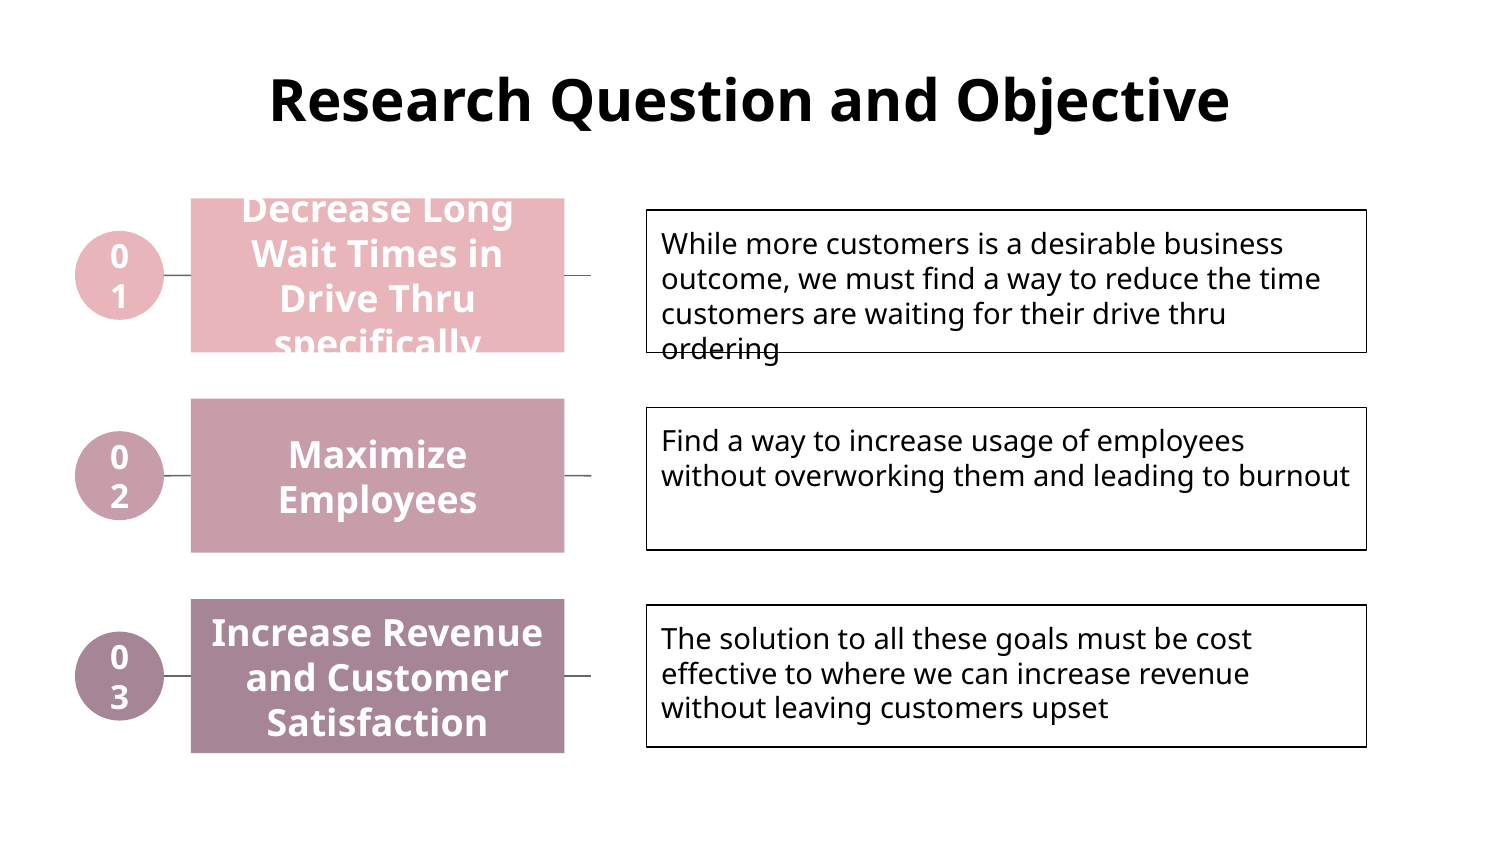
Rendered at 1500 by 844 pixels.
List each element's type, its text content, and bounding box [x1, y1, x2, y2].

text_box The solution to all these goals must be cost effective to where we can increase revenue without leaving customers upset [646, 604, 1367, 748]
text_box While more customers is a desirable business outcome, we must find a way to reduce the time customers are waiting for their drive thru ordering [646, 210, 1367, 353]
text_box Find a way to increase usage of employees without overworking them and leading to burnout [646, 407, 1367, 550]
title Research Question and Objective [75, 67, 1425, 129]
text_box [74, 198, 565, 353]
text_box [74, 598, 565, 754]
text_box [74, 398, 565, 553]
